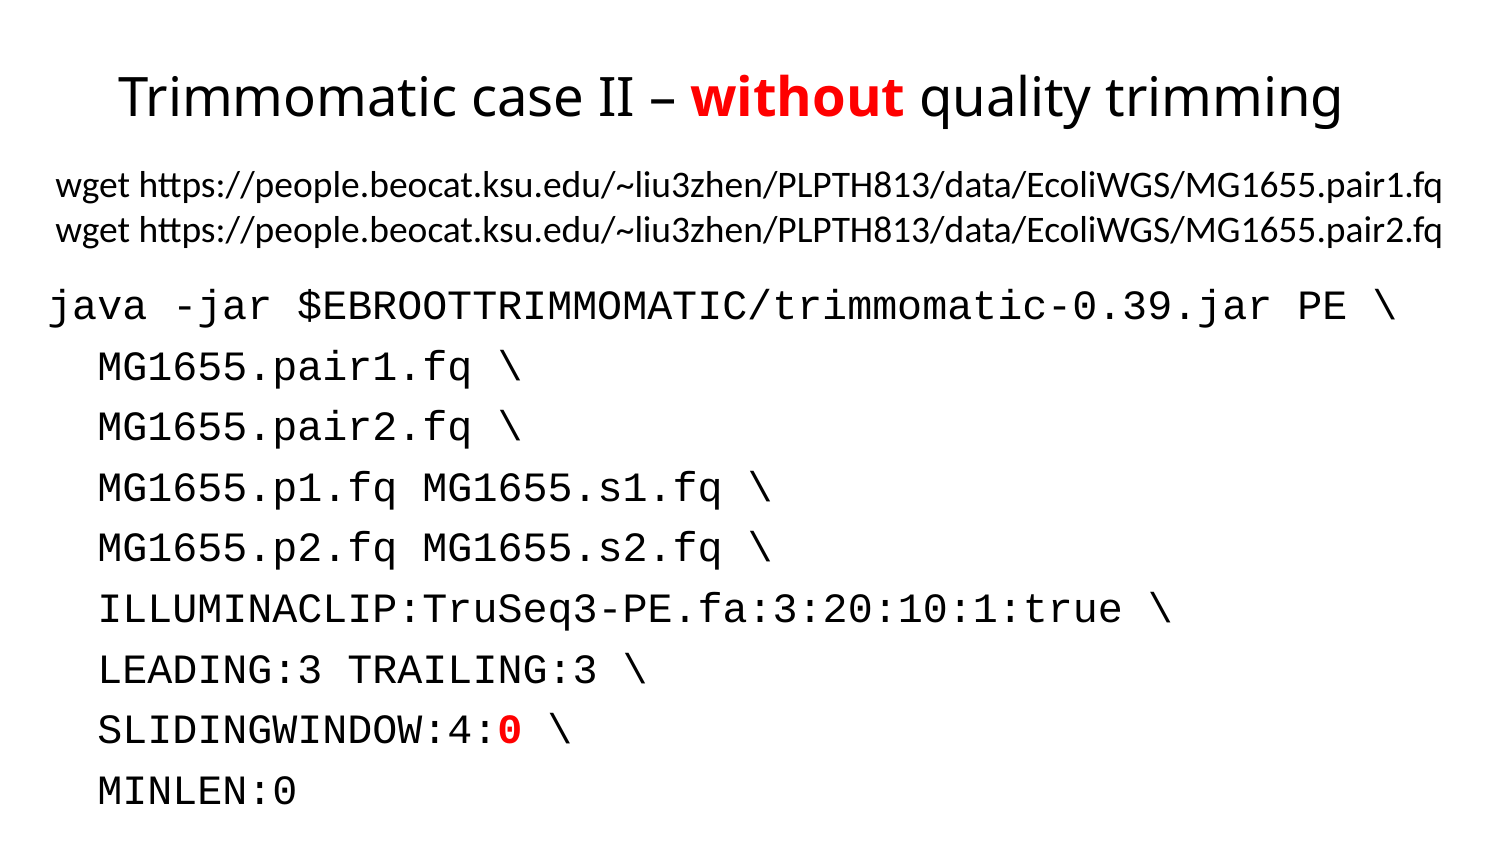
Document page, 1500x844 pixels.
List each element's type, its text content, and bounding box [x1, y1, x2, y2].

title Trimmomatic case II – without quality trimming [103, 44, 1397, 152]
list java -jar $EBROOTTRIMMOMATIC/trimmomatic-0.39.jar PE \ MG1655.pair1.fq \ MG1655.pair2.fq \ MG1655.p1.fq MG1655.s1.fq \ MG1655.p2.fq MG1655.s2.fq \ ILLUMINACLIP:TruSeq3-PE.fa:3:20:10:1:true \ LEADING:3 TRAILING:3 \ SLIDINGWINDOW:4:0 \ MINLEN:0 [32, 275, 1464, 823]
text_box wget https://people.beocat.ksu.edu/~liu3zhen/PLPTH813/data/EcoliWGS/MG1655.pair1.fq wget https://people.beocat.ksu.edu/~liu3zhen/PLPTH813/data/EcoliWGS/MG1655.pair2.fq [40, 152, 1460, 258]
